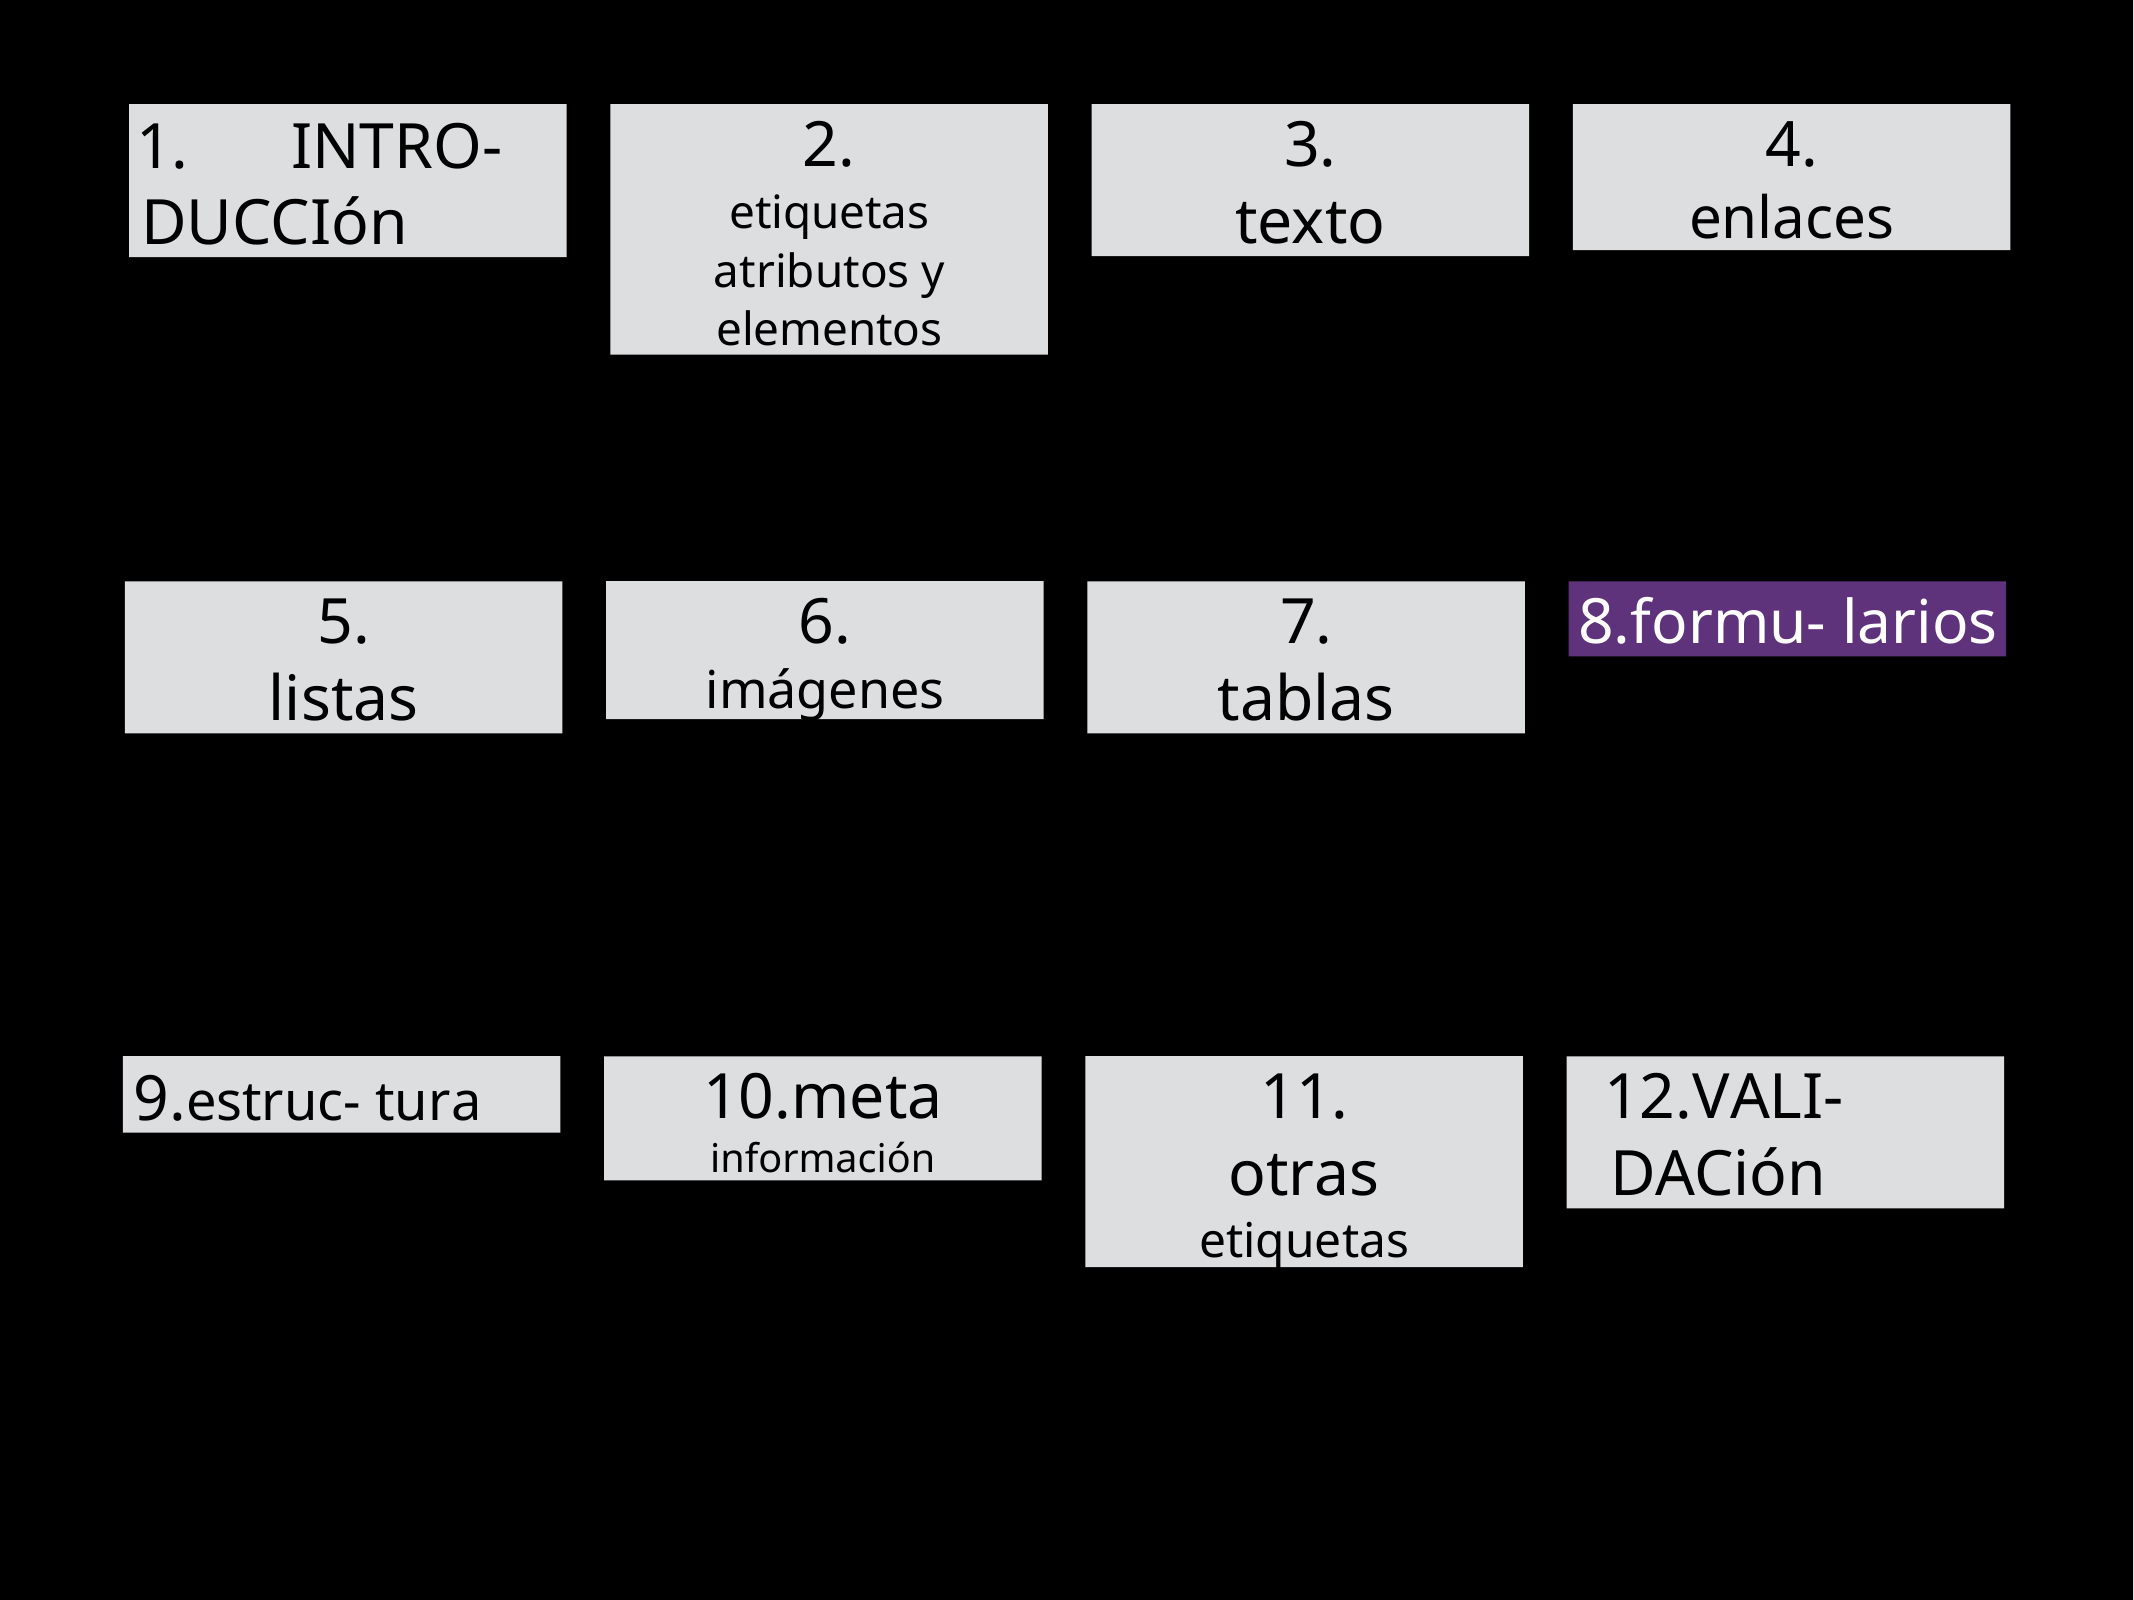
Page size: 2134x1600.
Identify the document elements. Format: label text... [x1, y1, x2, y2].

text_box 8.formu- larios [1568, 581, 2007, 657]
text_box 3. texto [1091, 104, 1530, 257]
text_box 6. imágenes [606, 581, 1044, 720]
text_box 12.VALI- DACión [1566, 1056, 2005, 1209]
text_box 2. etiquetas atributos y elementos [610, 104, 1048, 355]
text_box 9.estruc- tura [122, 1056, 561, 1133]
text_box 10.meta información [604, 1056, 1042, 1181]
text_box 5. listas [124, 581, 563, 734]
text_box 1. INTRO- DUCCIón [129, 104, 567, 258]
text_box 11. otras etiquetas [1085, 1056, 1523, 1268]
text_box 4. enlaces [1572, 104, 2011, 251]
text_box 7. tablas [1087, 581, 1525, 734]
